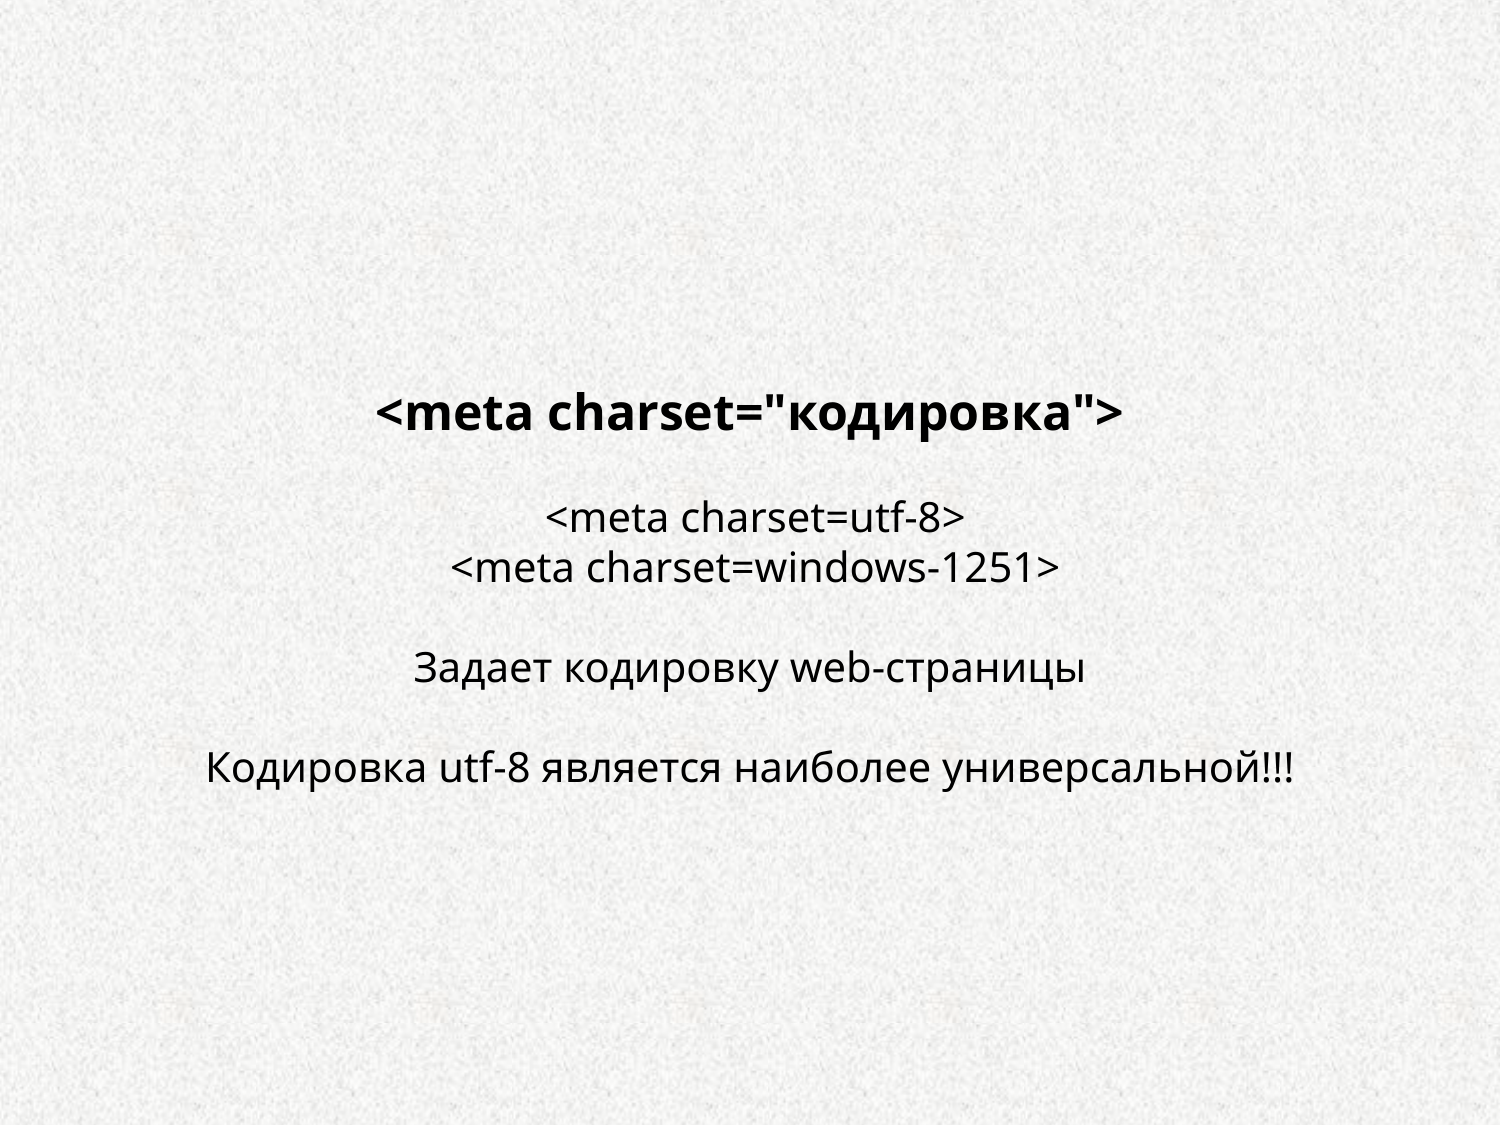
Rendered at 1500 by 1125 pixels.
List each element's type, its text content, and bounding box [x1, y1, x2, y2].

text_box <meta charset="кодировка"> <meta charset=utf-8> <meta charset=windows-1251> Задает кодировку web-страницы Кодировка utf-8 является наиболее универсальной!!! [41, 373, 1459, 799]
